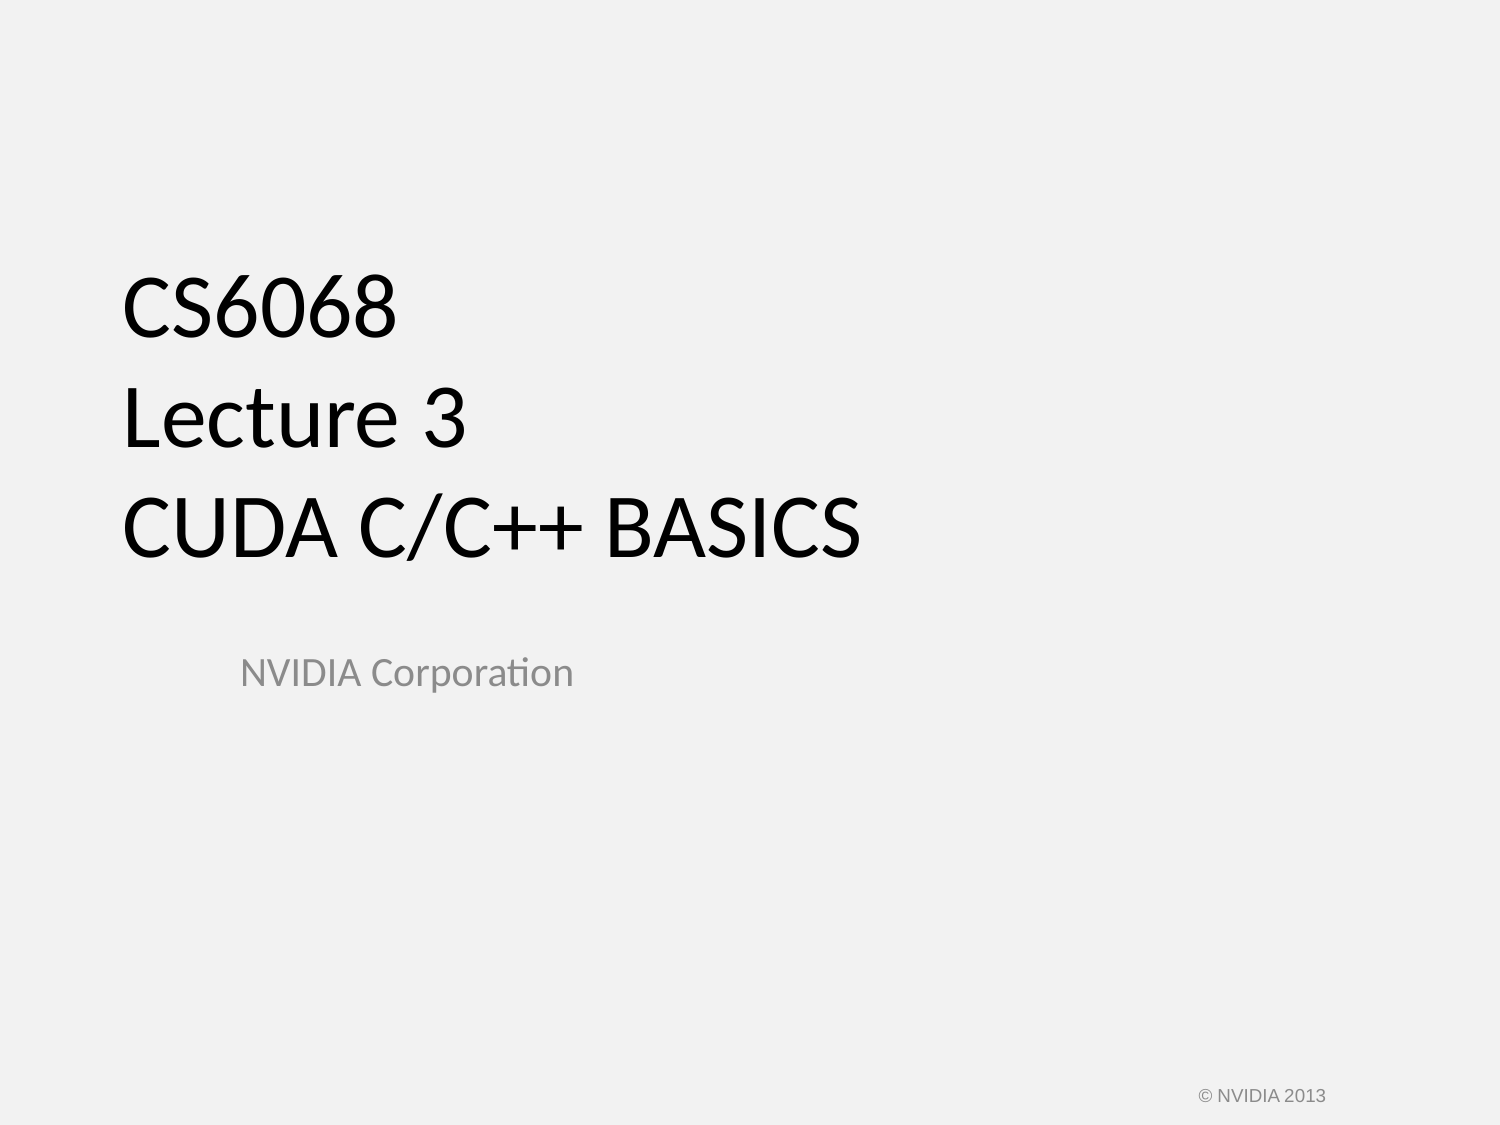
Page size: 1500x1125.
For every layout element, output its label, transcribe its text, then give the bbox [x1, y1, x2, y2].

subtitle NVIDIA Corporation [225, 637, 1275, 925]
footer © NVIDIA 2013 [1025, 1065, 1500, 1125]
title CS6068 Lecture 3 CUDA C/C++ BASICS [107, 230, 1388, 591]
